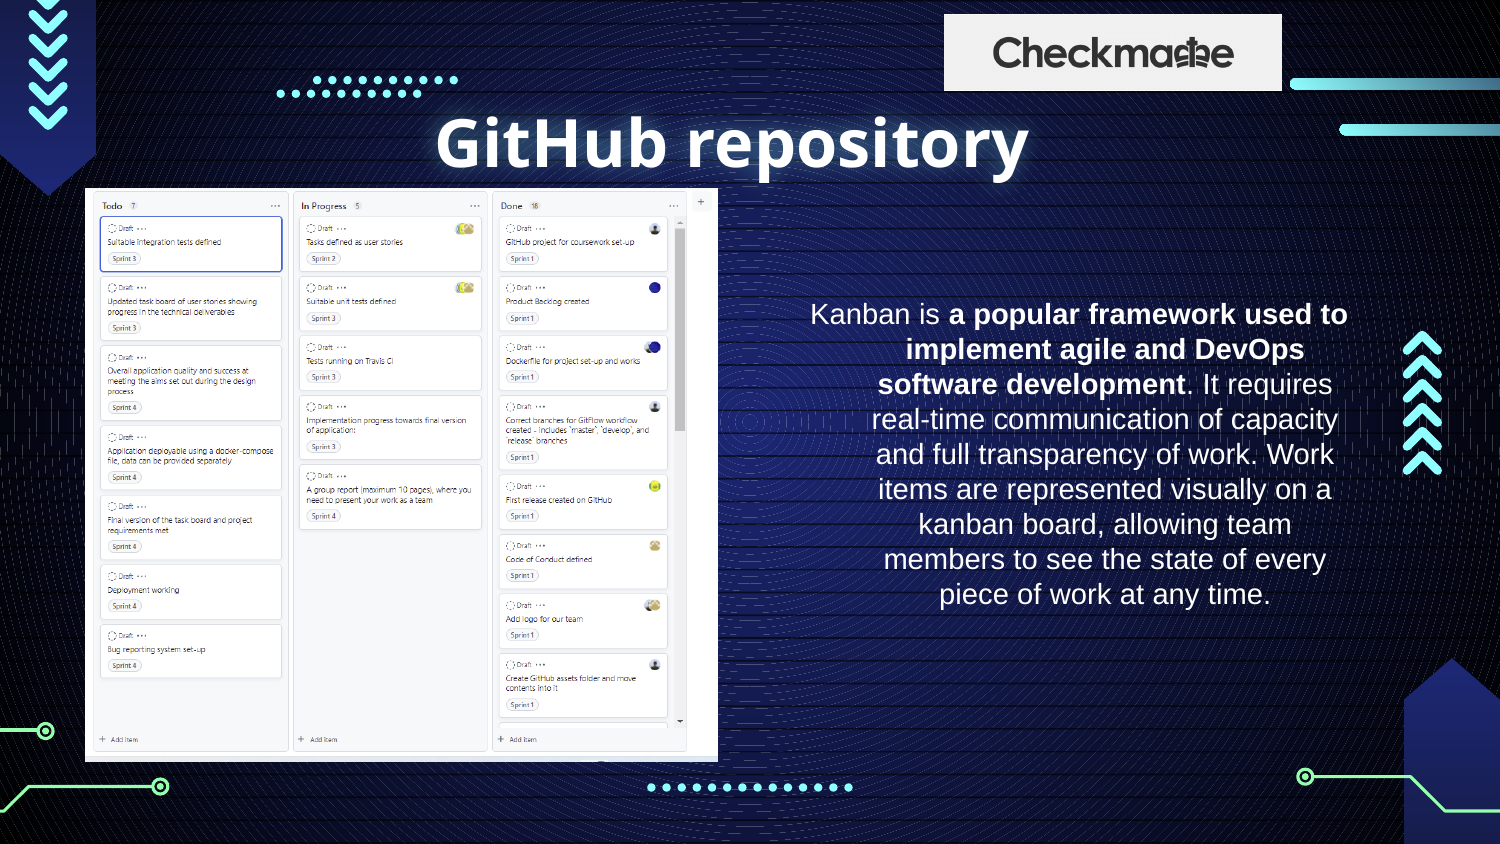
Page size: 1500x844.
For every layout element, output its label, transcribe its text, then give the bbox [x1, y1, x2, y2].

picture [944, 14, 1282, 91]
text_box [1349, 382, 1495, 423]
picture [84, 188, 718, 762]
title GitHub repository [99, 93, 1366, 188]
subtitle Kanban is a popular framework used to implement agile and DevOps software development. It requires real-time communication of capacity and full transparency of work. Work items are represented visually on a kanban board, allowing team members to see the state of every piece of work at any time. [770, 237, 1366, 669]
